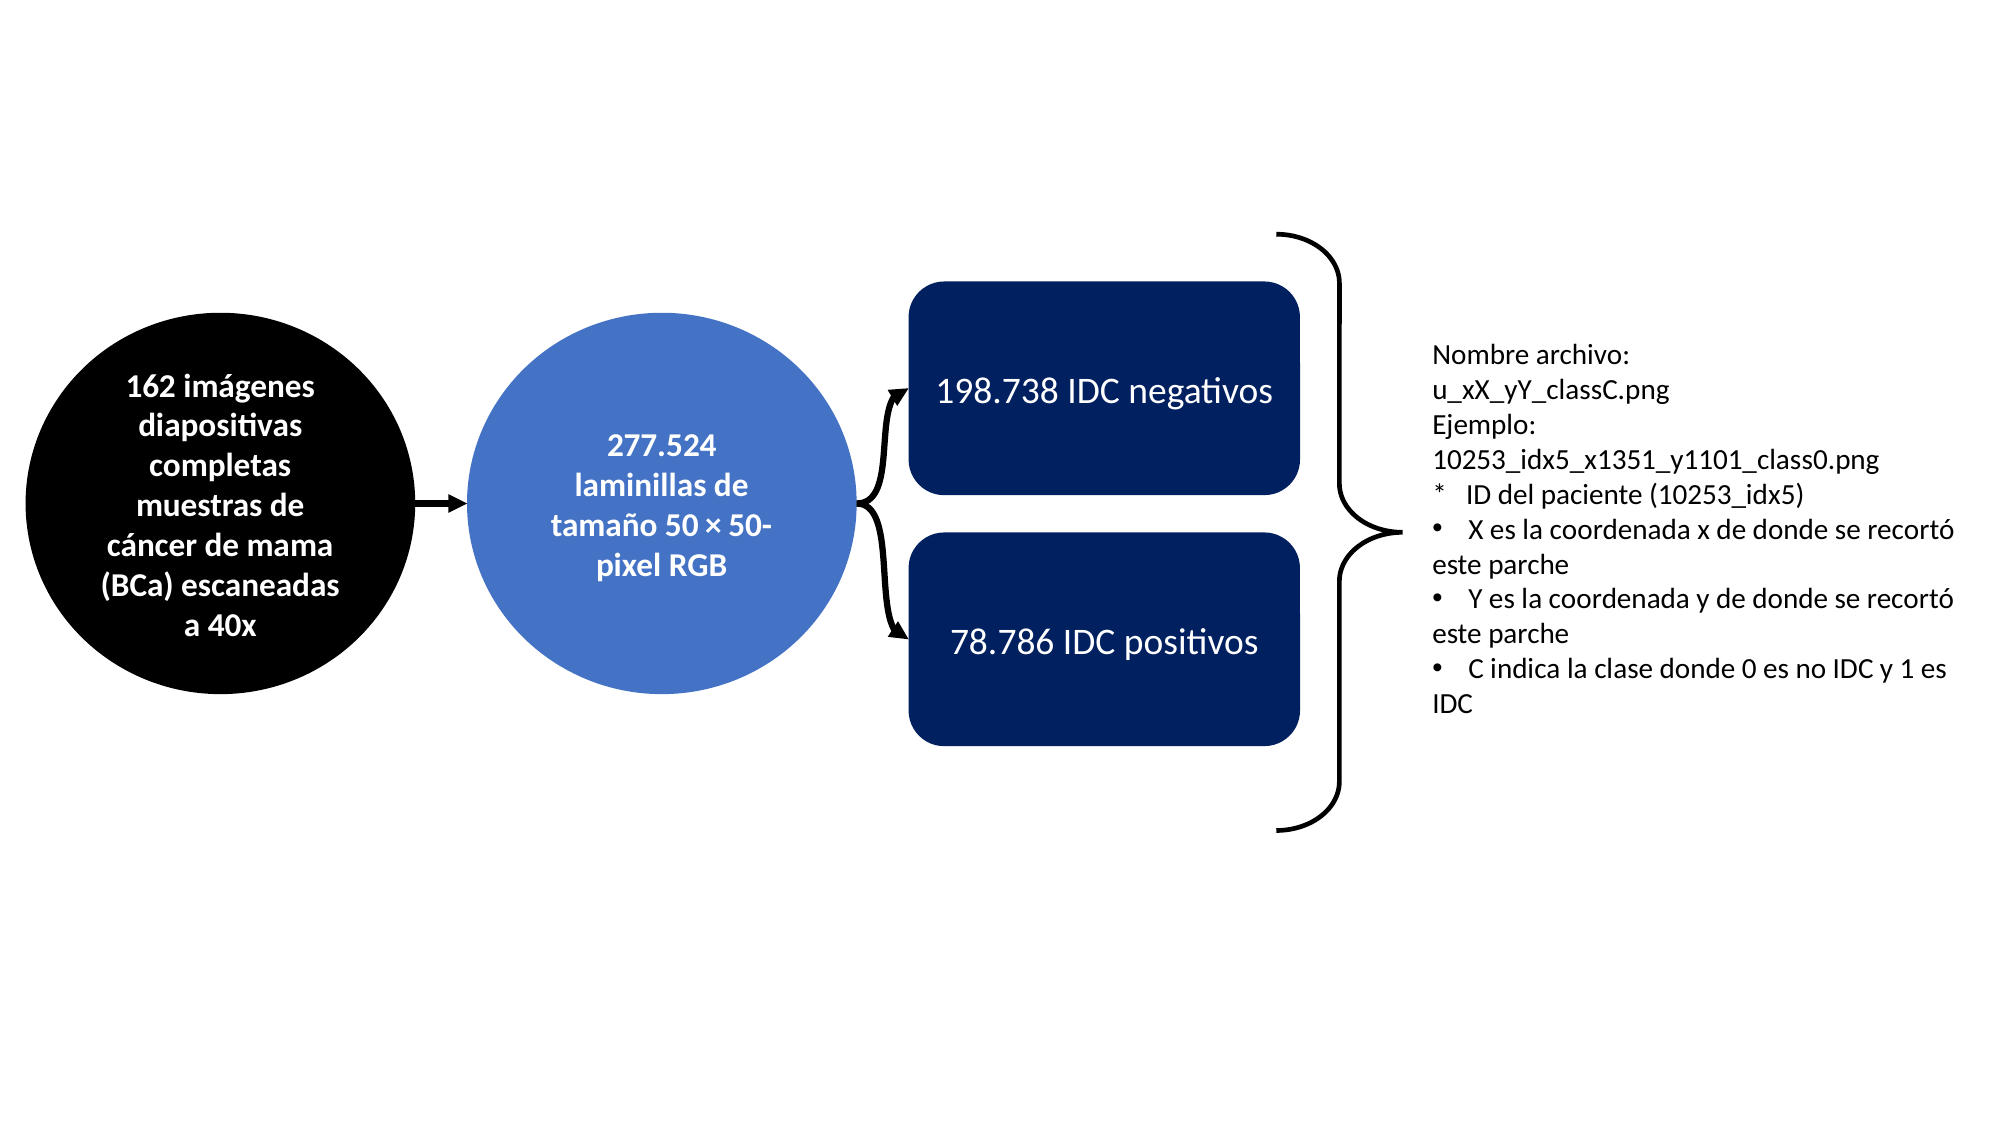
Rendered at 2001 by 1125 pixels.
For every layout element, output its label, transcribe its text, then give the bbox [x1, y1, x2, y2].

text_box [1276, 233, 1403, 832]
text_box Nombre archivo: u_xX_yY_classC.png Ejemplo: 10253_idx5_x1351_y1101_class0.png * ID del paciente (10253_idx5) X es la coordenada x de donde se recortó este parche Y es la coordenada y de donde se recortó este parche C indica la clase donde 0 es no IDC y 1 es IDC [1417, 327, 1972, 728]
text_box 78.786 IDC positivos [907, 531, 1276, 748]
text_box 198.738 IDC negativos [907, 280, 1276, 497]
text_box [856, 503, 909, 640]
text_box 277.524 laminillas de tamaño 50 × 50-pixel RGB [465, 311, 856, 696]
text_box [856, 388, 909, 503]
text_box 162 imágenes diapositivas completas muestras de cáncer de mama (BCa) escaneadas a 40x [24, 311, 417, 696]
